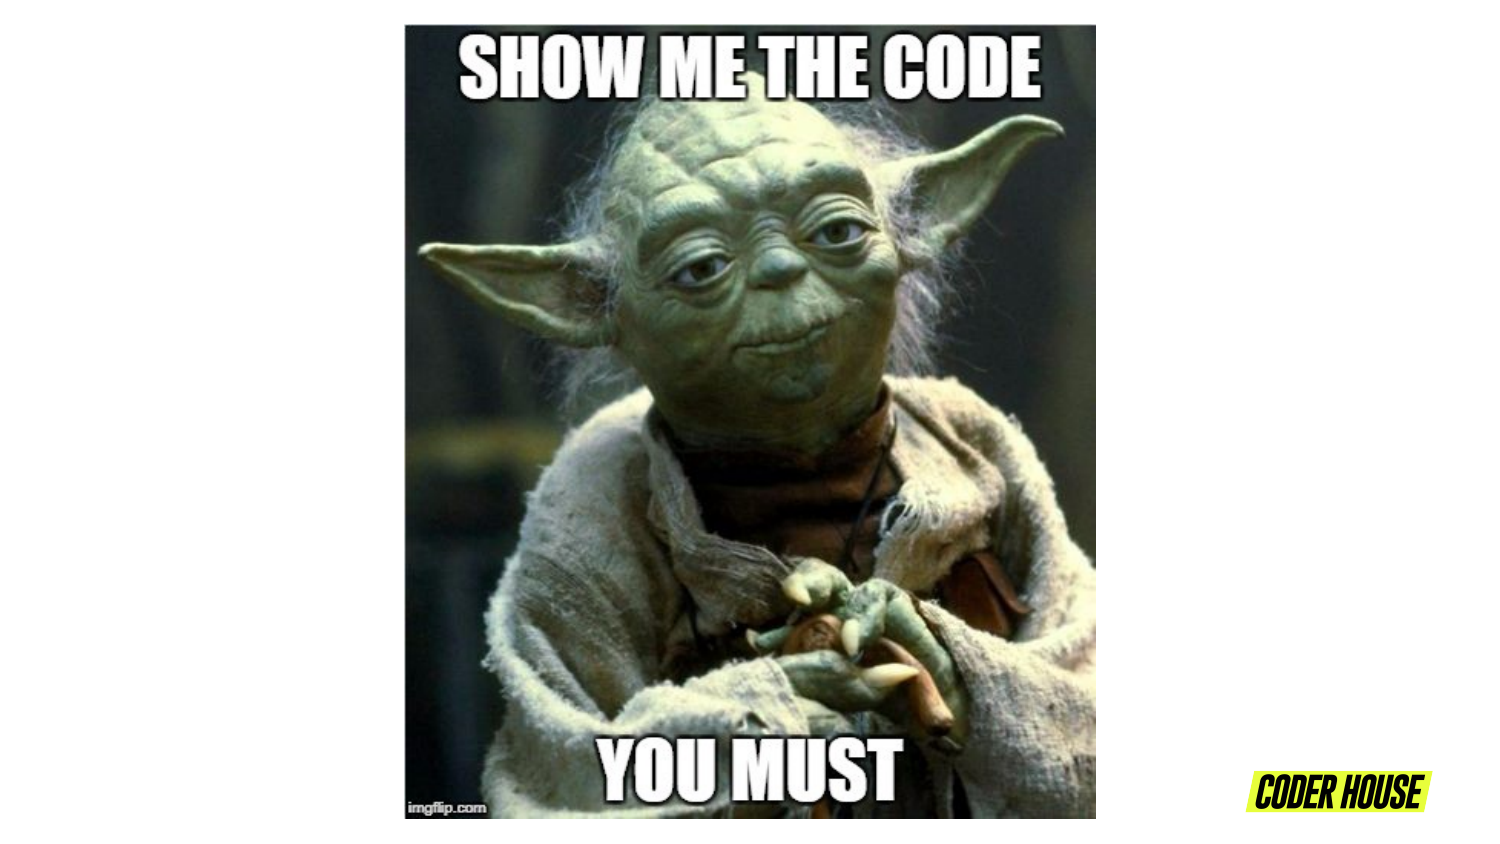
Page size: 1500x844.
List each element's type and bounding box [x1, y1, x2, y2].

picture [404, 24, 1096, 819]
picture [1241, 764, 1437, 819]
